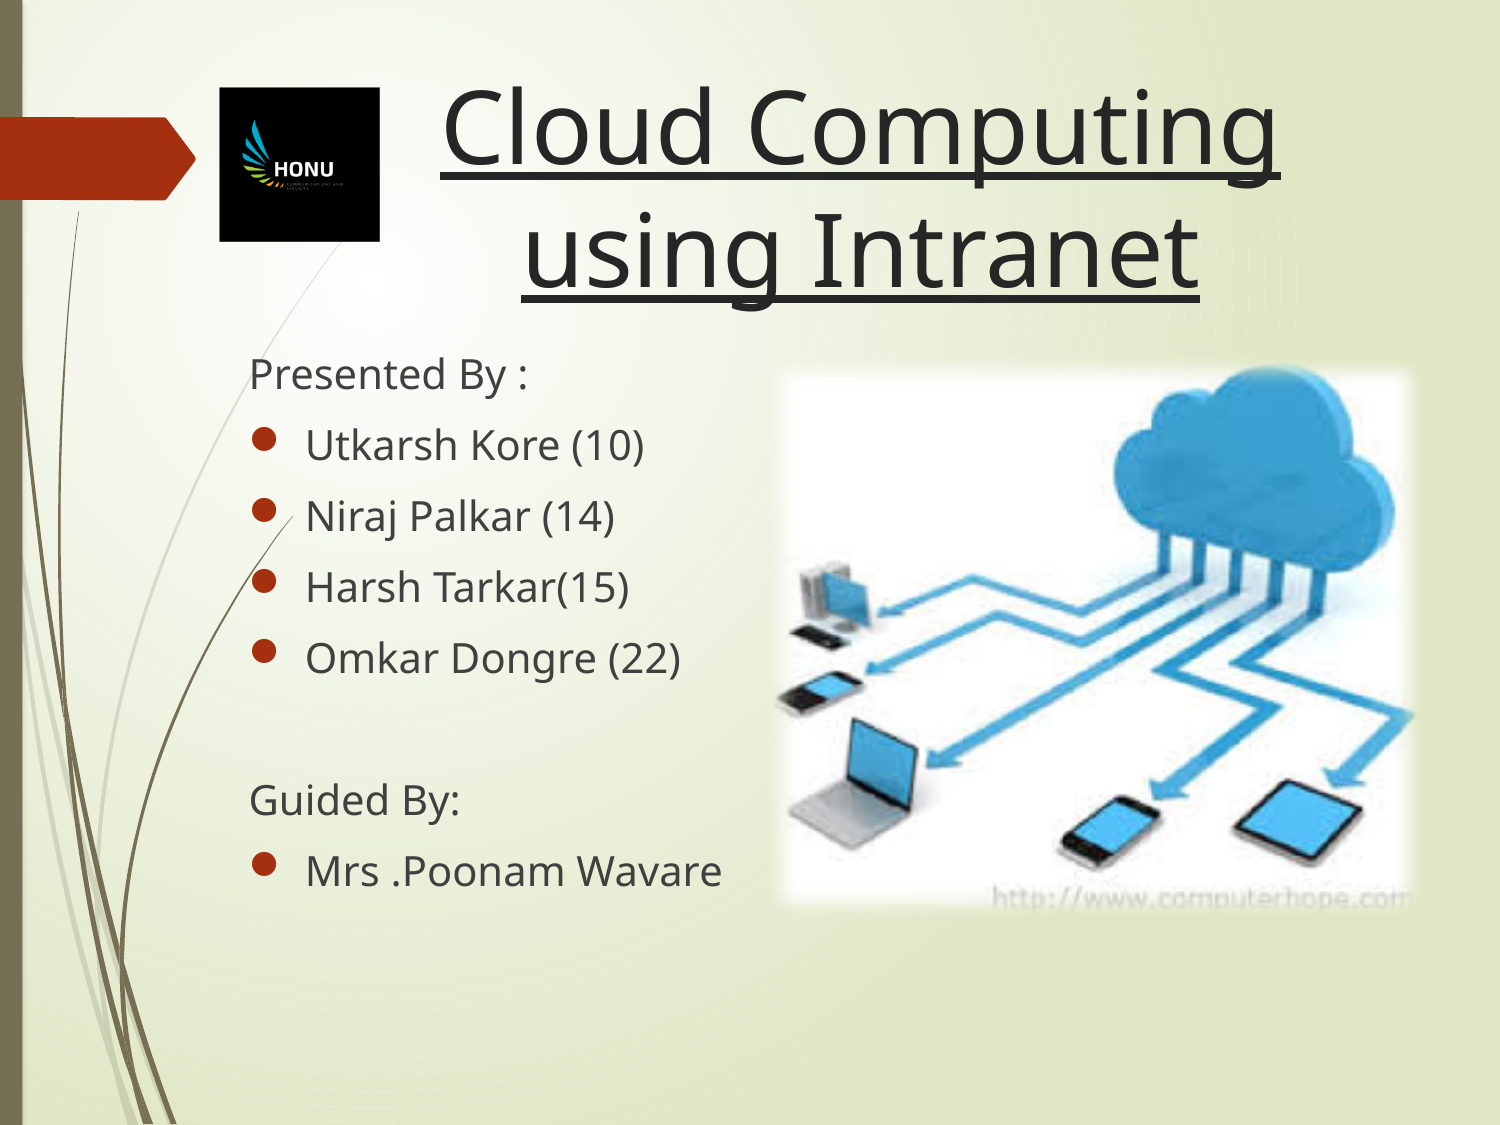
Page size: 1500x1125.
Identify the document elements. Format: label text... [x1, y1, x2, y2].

picture [219, 86, 380, 243]
picture [763, 351, 1490, 941]
title Cloud Computing using Intranet [312, 55, 1409, 266]
list Presented By : Utkarsh Kore (10) Niraj Palkar (14) Harsh Tarkar(15) Omkar Dongre (22) Guided By: Mrs .Poonam Wavare [233, 340, 1332, 959]
